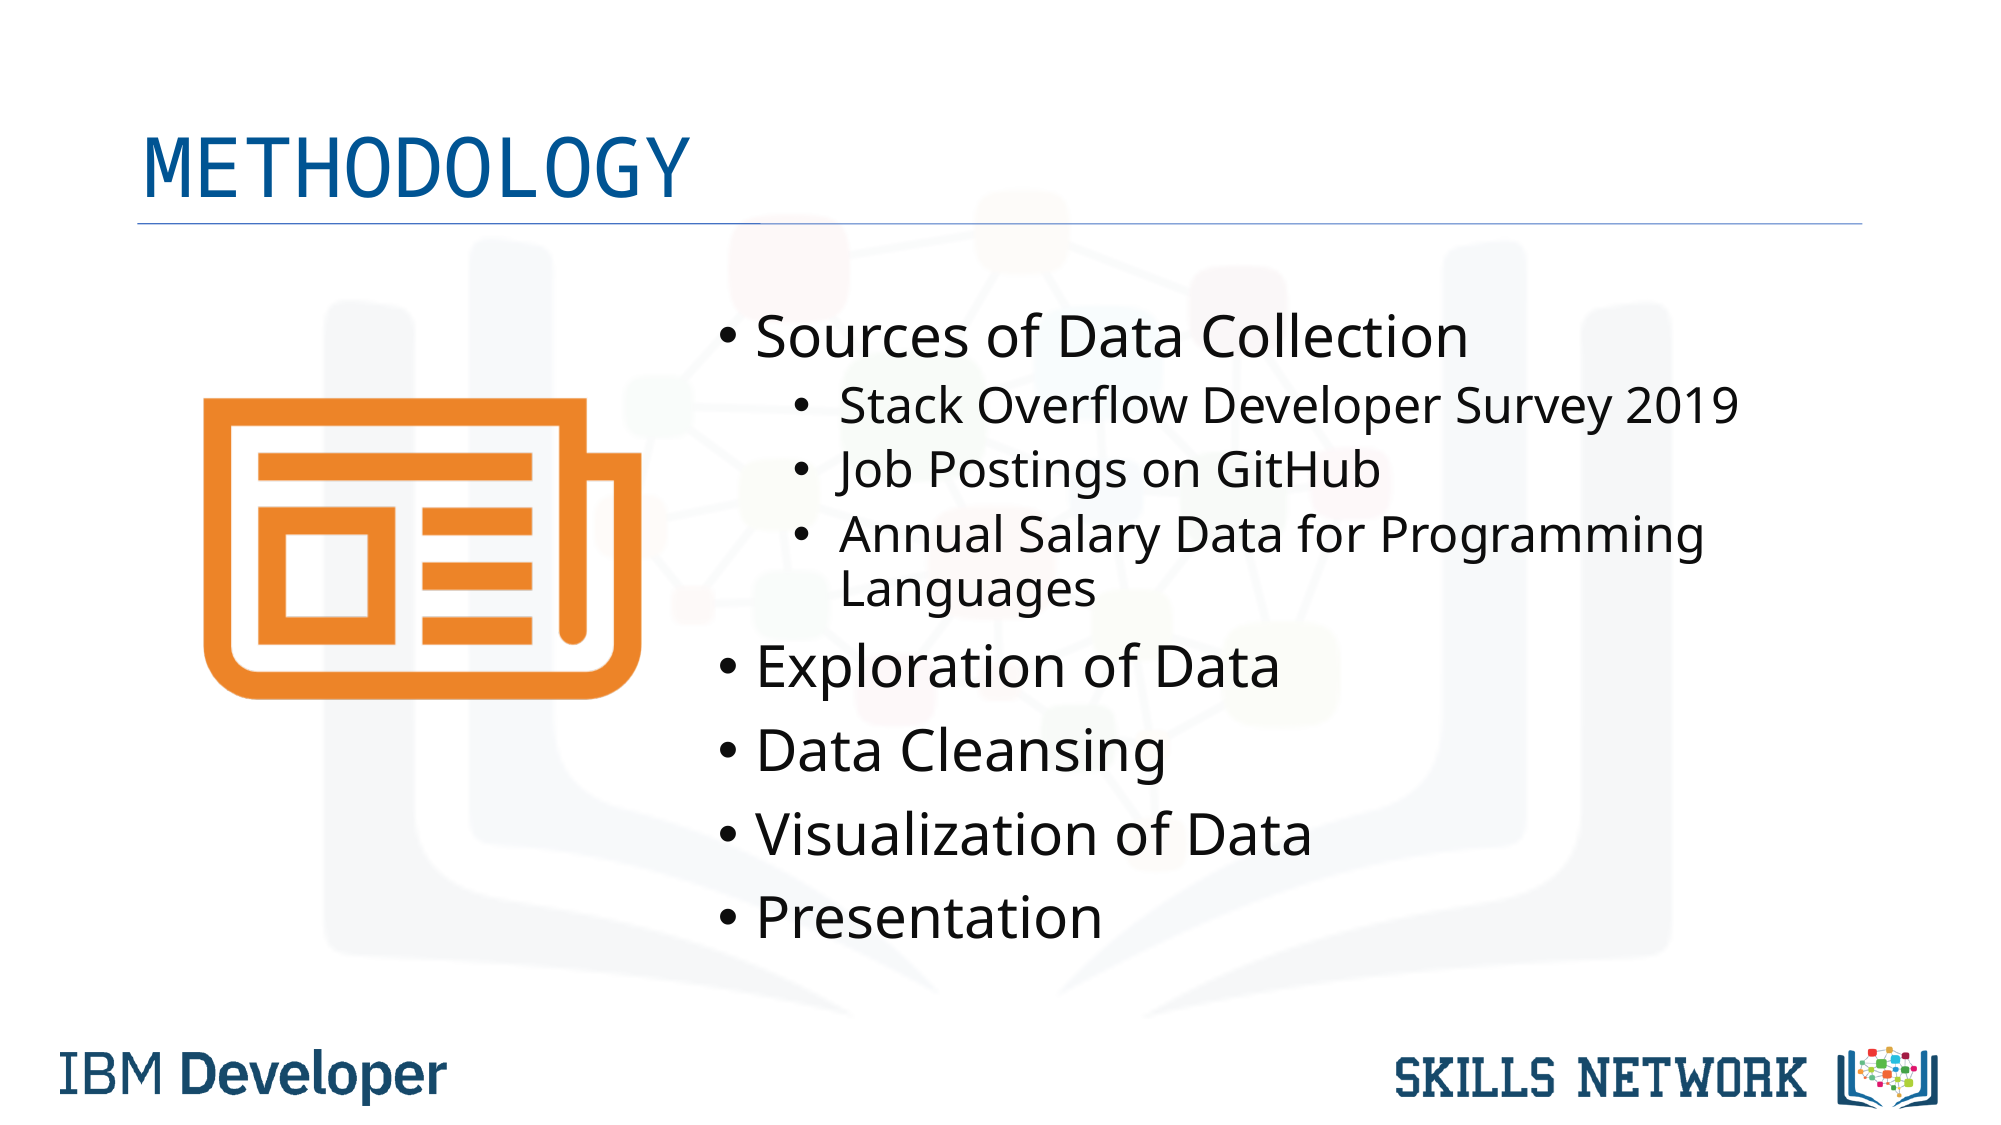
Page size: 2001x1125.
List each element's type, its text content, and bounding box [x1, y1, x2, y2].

list Sources of Data Collection Stack Overflow Developer Survey 2019 Job Postings on GitHub Annual Salary Data for Programming Languages Exploration of Data Data Cleansing Visualization of Data Presentation [702, 299, 1863, 1014]
picture [55, 1045, 459, 1108]
picture [160, 300, 685, 825]
picture [1390, 1045, 1945, 1111]
title METHODOLOGY [128, 61, 1315, 280]
